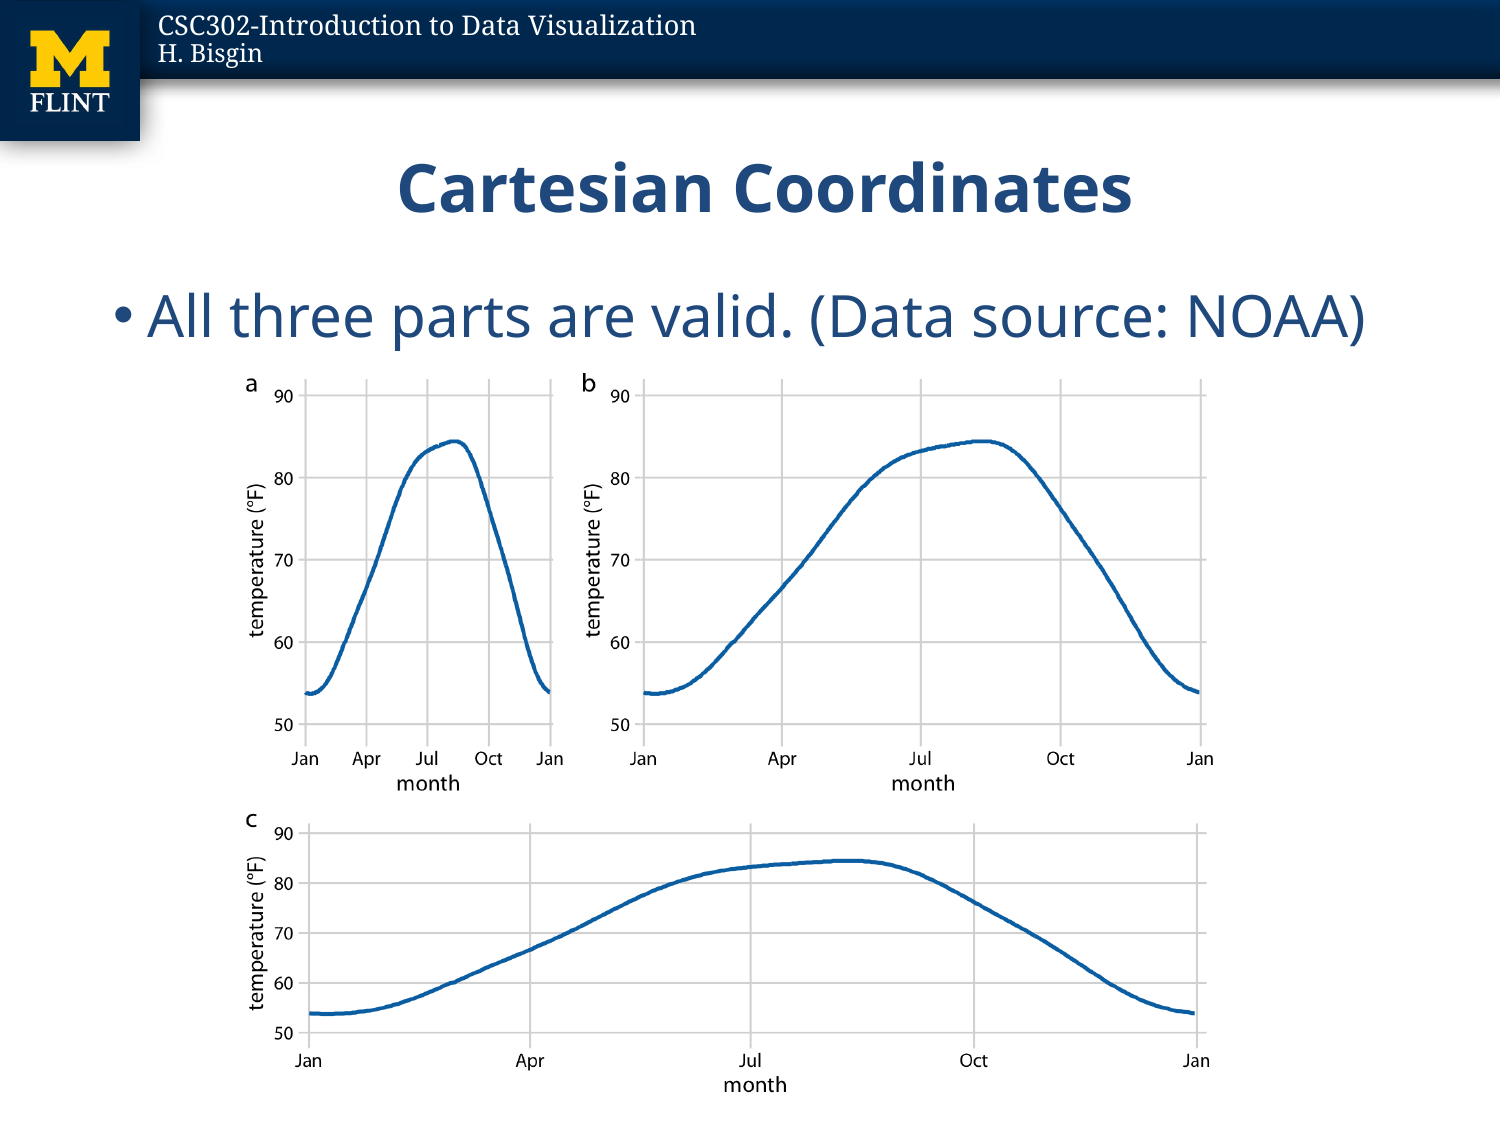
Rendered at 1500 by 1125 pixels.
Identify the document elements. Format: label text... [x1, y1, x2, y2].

title Cartesian Coordinates [73, 109, 1457, 263]
picture [0, 0, 1500, 1122]
list All three parts are valid. (Data source: NOAA) [75, 269, 1425, 990]
